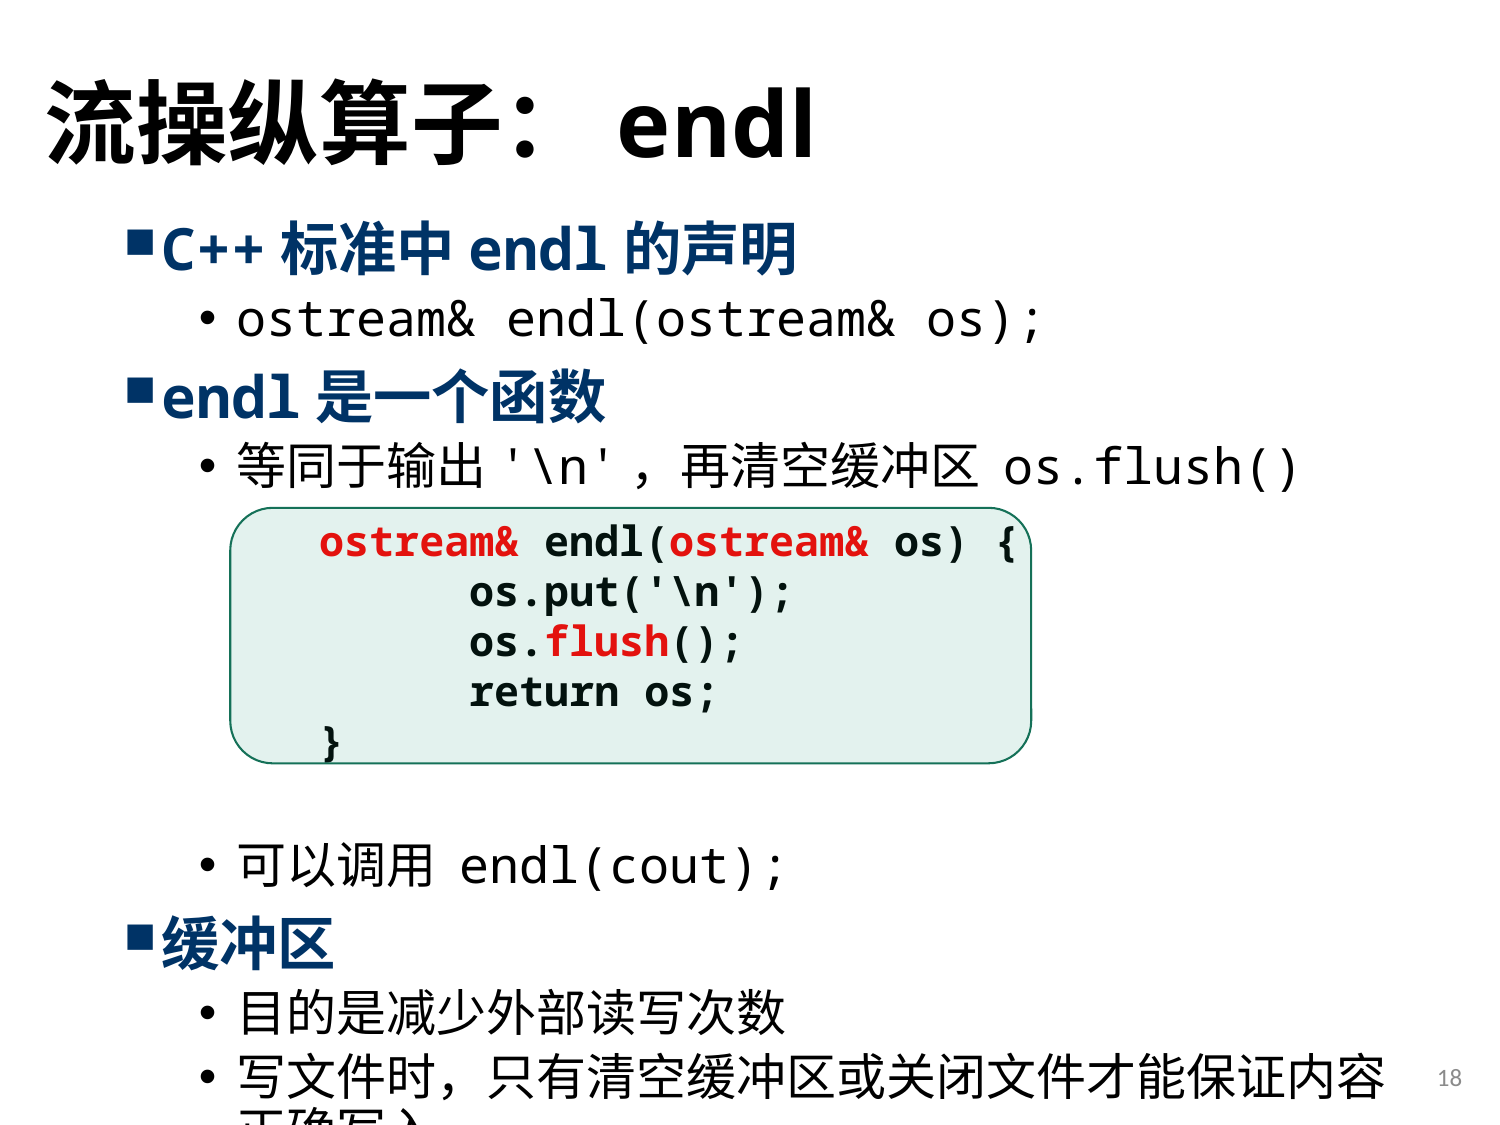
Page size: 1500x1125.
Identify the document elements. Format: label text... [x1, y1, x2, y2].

slide_number 18 [1139, 1046, 1478, 1107]
title 流操纵算子：endl [29, 19, 1324, 237]
text_box [229, 506, 1033, 765]
text_box ostream& endl(ostream& os) { os.put('\n'); os.flush(); return os; } [304, 507, 1392, 773]
list C++标准中endl的声明 ostream& endl(ostream& os); endl是一个函数 等同于输出'\n'，再清空缓冲区 os.flush() 可以调用 endl(cout); 缓冲区 目的是减少外部读写次数 写文件时，只有清空缓冲区或关闭文件才能保证内容正确写入 [108, 212, 1429, 1086]
